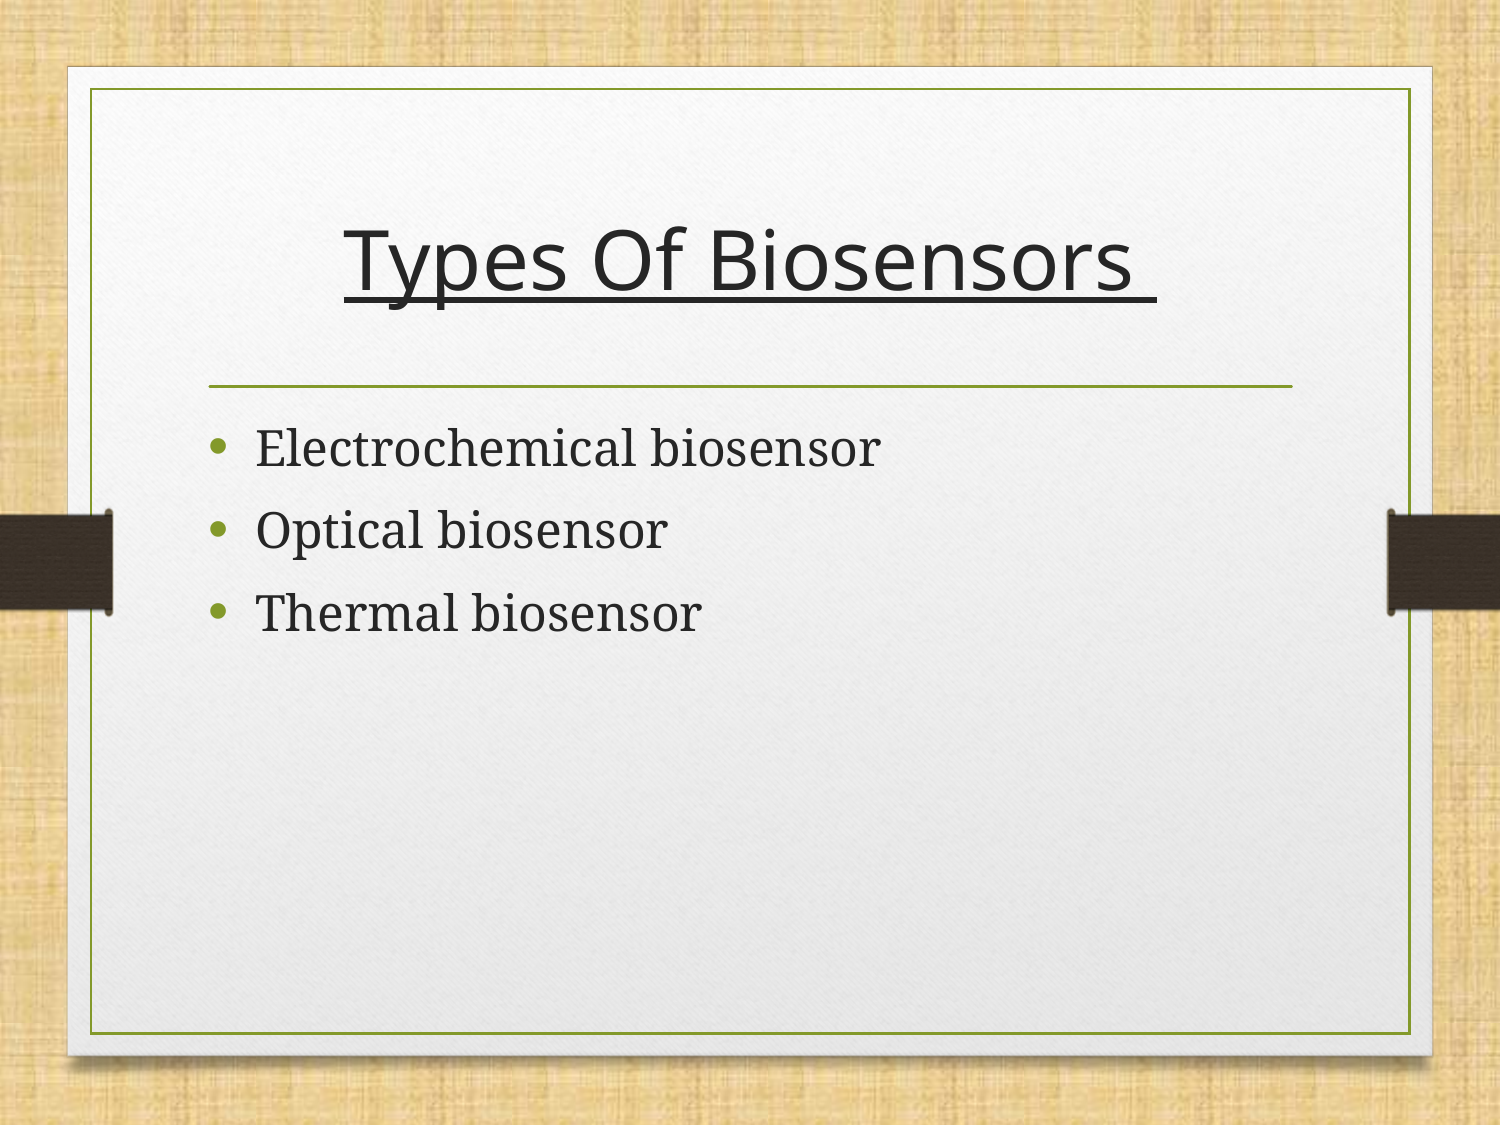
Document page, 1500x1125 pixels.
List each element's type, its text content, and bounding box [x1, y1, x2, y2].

title Types Of Biosensors [193, 150, 1309, 365]
picture [0, 0, 1500, 1125]
list Electrochemical biosensor Optical biosensor Thermal biosensor [193, 408, 1309, 974]
